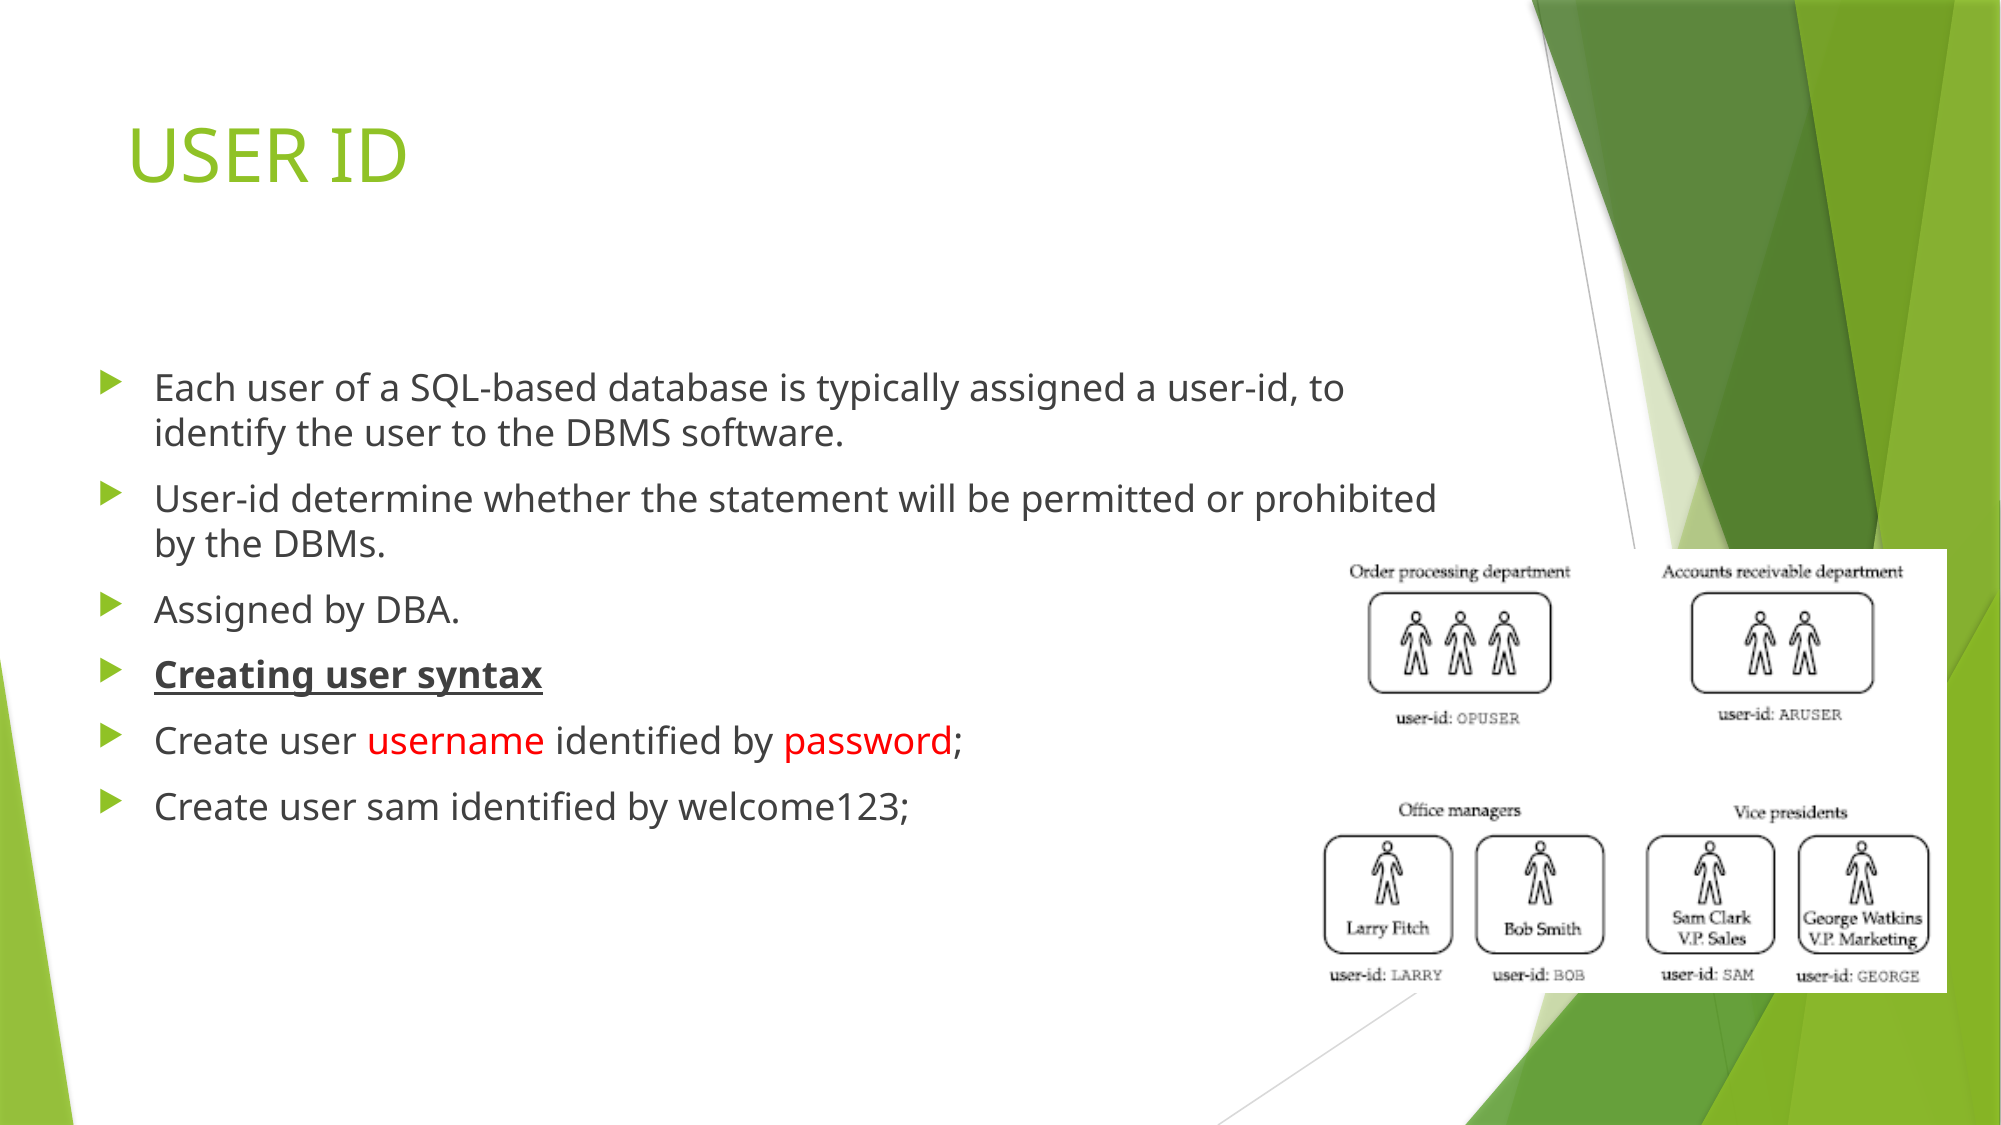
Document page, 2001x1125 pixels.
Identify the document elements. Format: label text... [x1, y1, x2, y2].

list Each user of a SQL-based database is typically assigned a user-id, to identify the user to the DBMS software. User-id determine whether the statement will be permitted or prohibited by the DBMs. Assigned by DBA. Creating user syntax Create user username identified by password; Create user sam identified by welcome123; [82, 356, 1493, 994]
picture [1286, 549, 1947, 994]
title USER ID [111, 99, 1522, 317]
